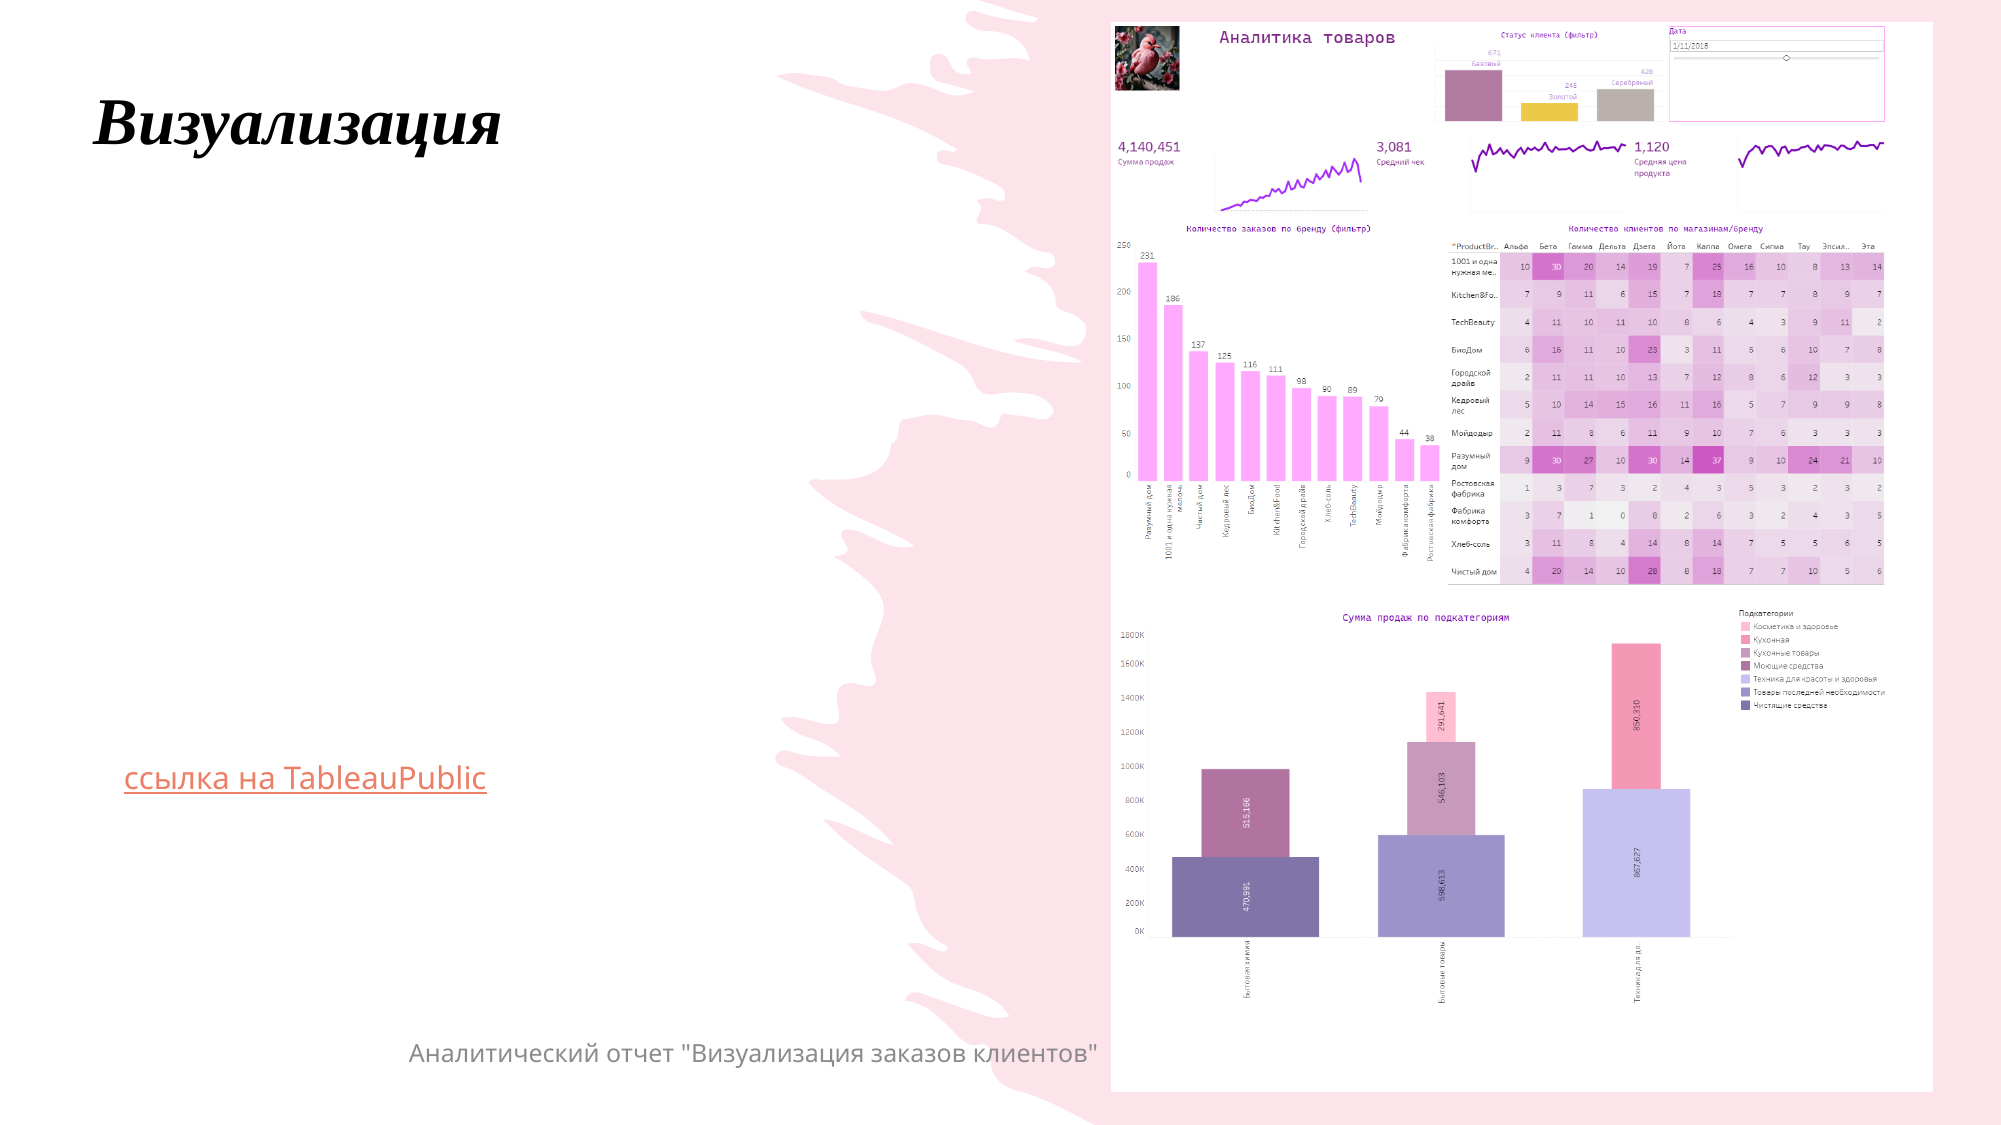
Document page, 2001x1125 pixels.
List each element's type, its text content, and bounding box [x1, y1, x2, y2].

footer Аналитический отчет "Визуализация заказов клиентов" [393, 1037, 1216, 1098]
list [1110, 22, 1933, 1093]
text_box ссылка на TableauPublic [108, 742, 1000, 817]
slide_number 5 [1412, 1093, 1863, 1103]
title Визуализация [78, 45, 717, 167]
